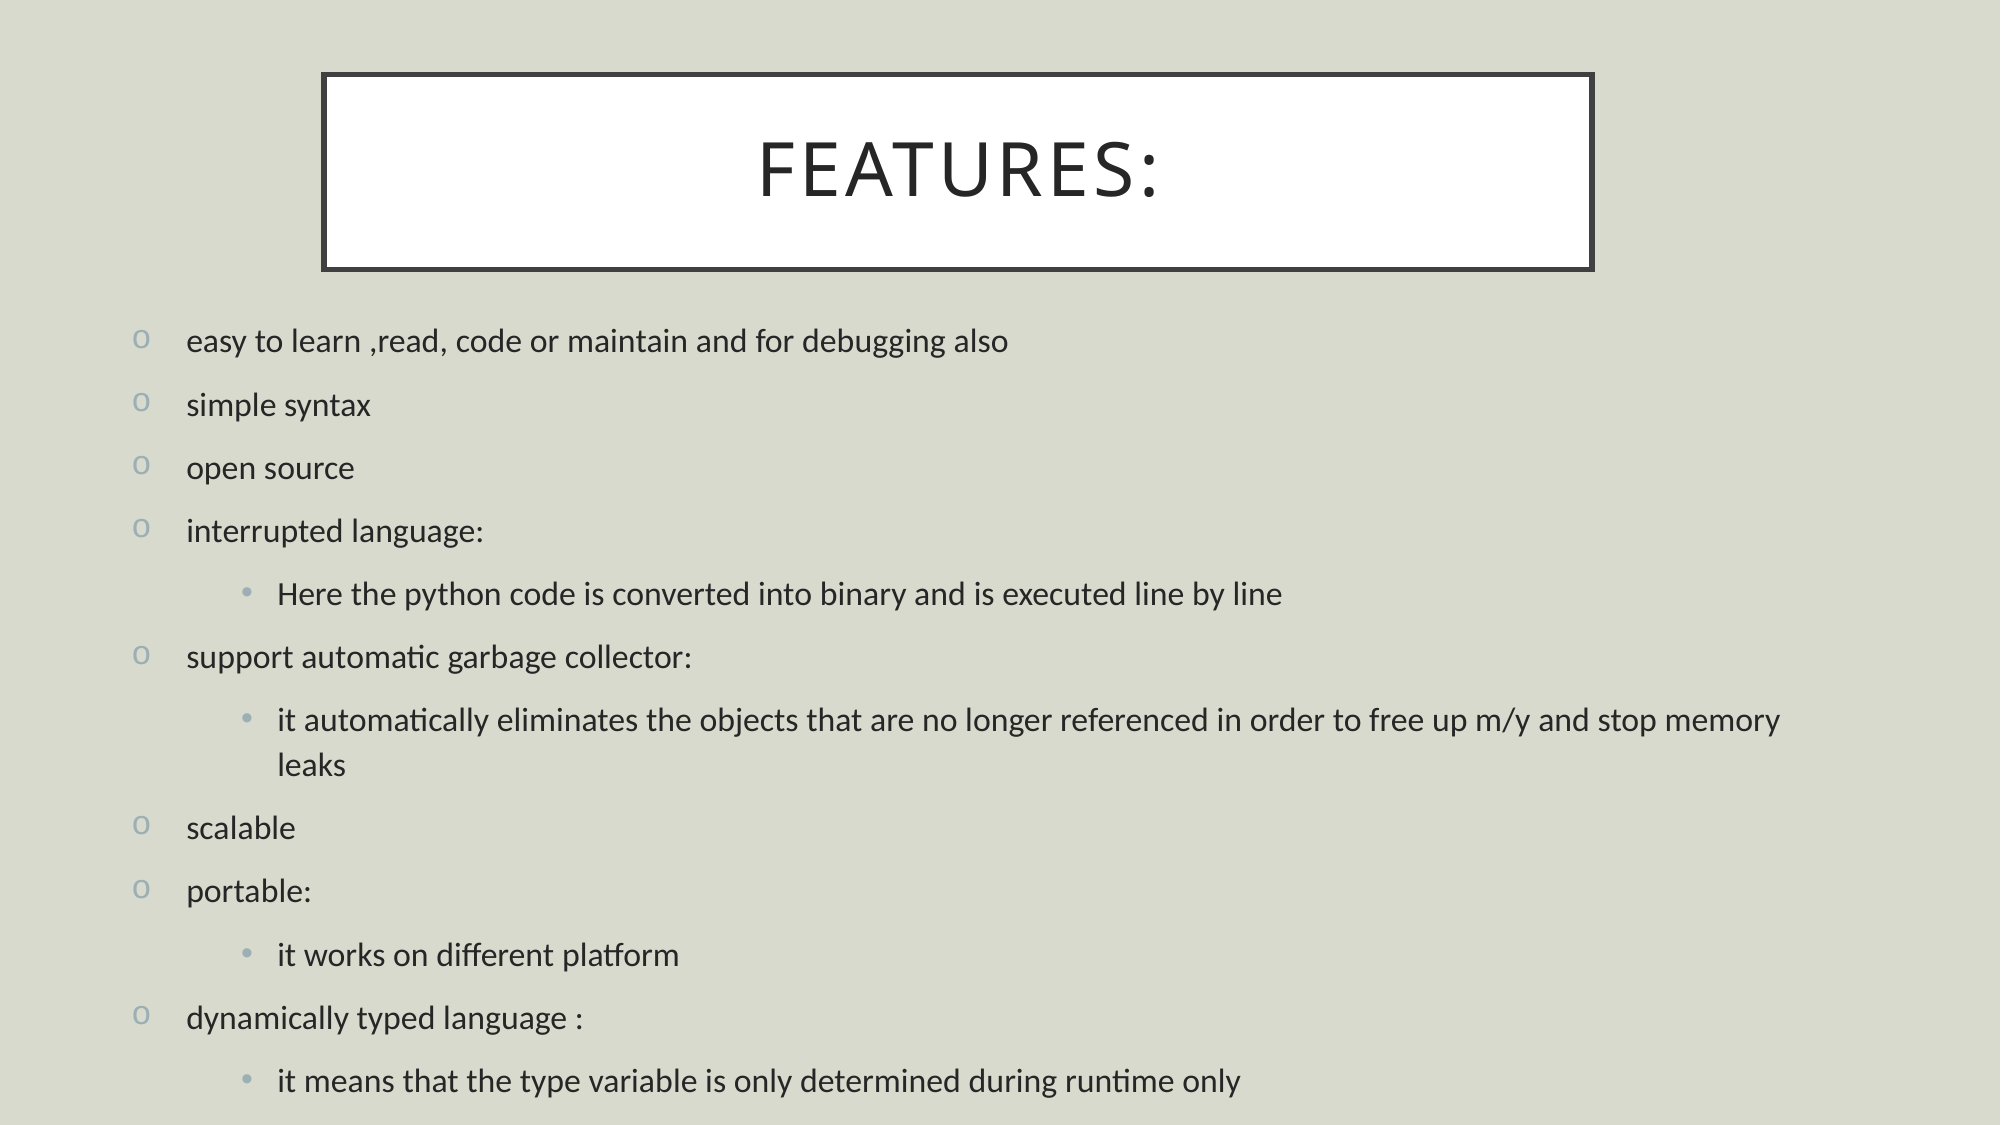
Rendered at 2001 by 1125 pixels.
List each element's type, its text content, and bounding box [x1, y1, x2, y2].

list easy to learn ,read, code or maintain and for debugging also simple syntax open source interrupted language: Here the python code is converted into binary and is executed line by line support automatic garbage collector: it automatically eliminates the objects that are no longer referenced in order to free up m/y and stop memory leaks scalable portable: it works on different platform dynamically typed language : it means that the type variable is only determined during runtime only [116, 307, 1842, 1110]
title FEATURES: [321, 72, 1595, 272]
